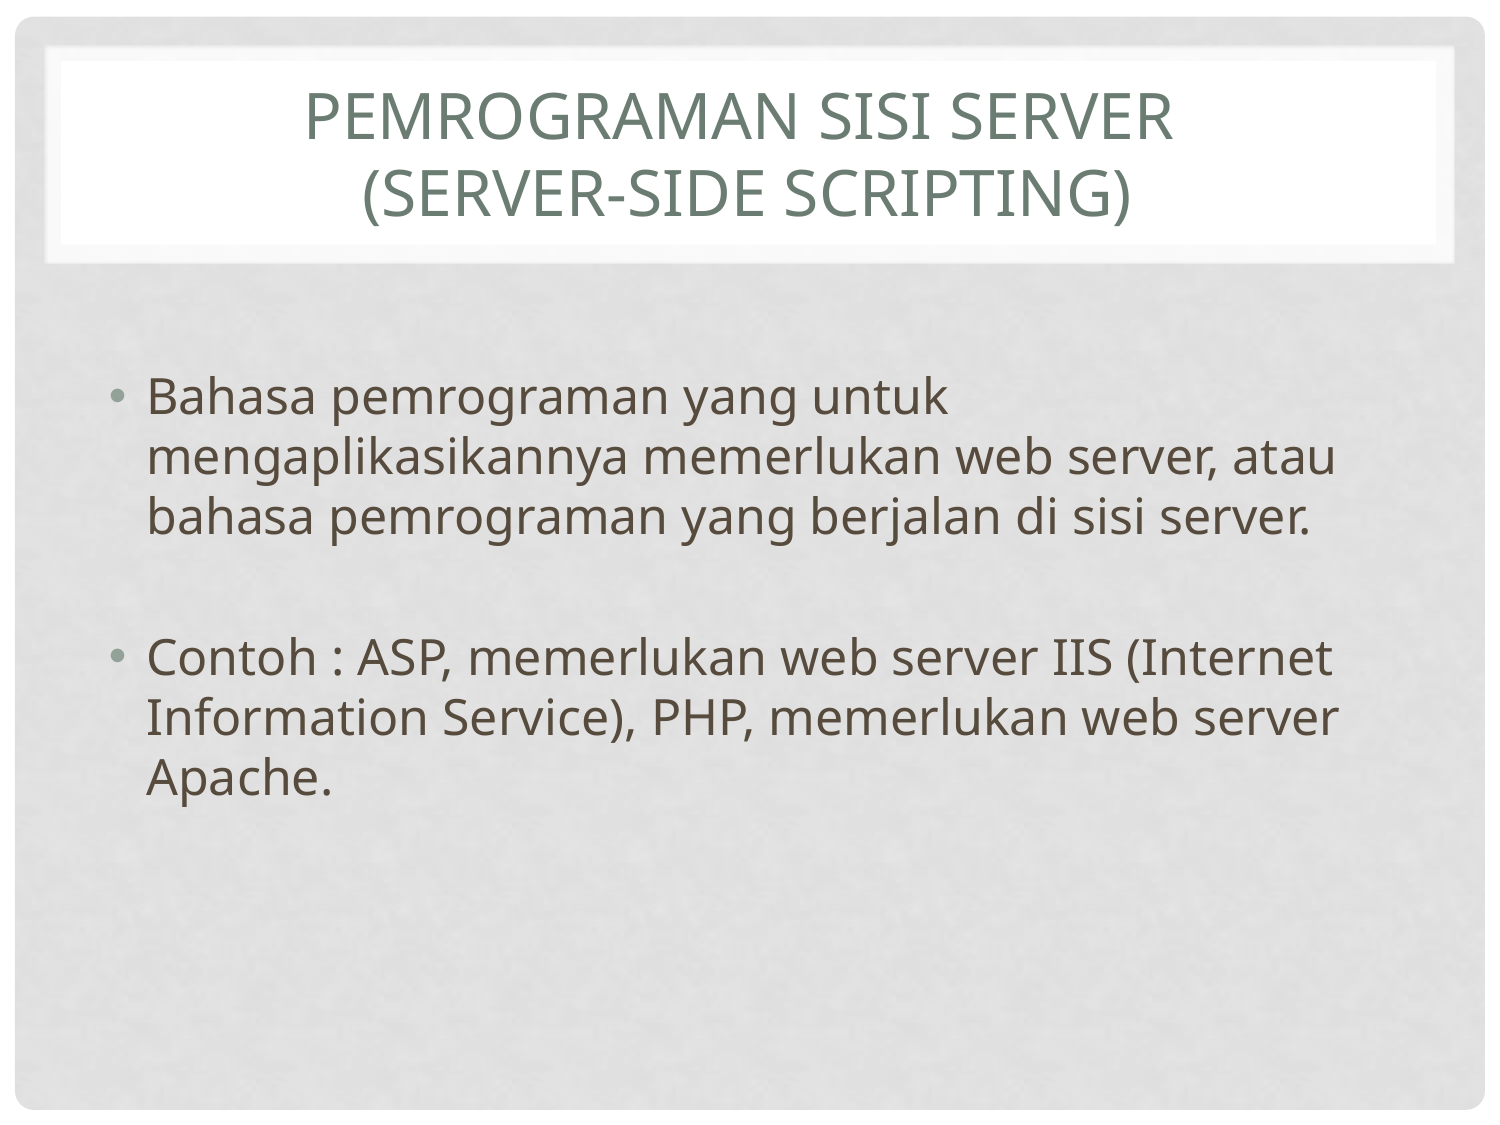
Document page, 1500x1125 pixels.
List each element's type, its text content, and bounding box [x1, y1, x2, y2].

list Bahasa pemrograman yang untuk mengaplikasikannya memerlukan web server, atau bahasa pemrograman yang berjalan di sisi server. Contoh : ASP, memerlukan web server IIS (Internet Information Service), PHP, memerlukan web server Apache. [75, 287, 1425, 1005]
title Pemrograman Sisi Server (server-side scripting) [69, 66, 1425, 238]
